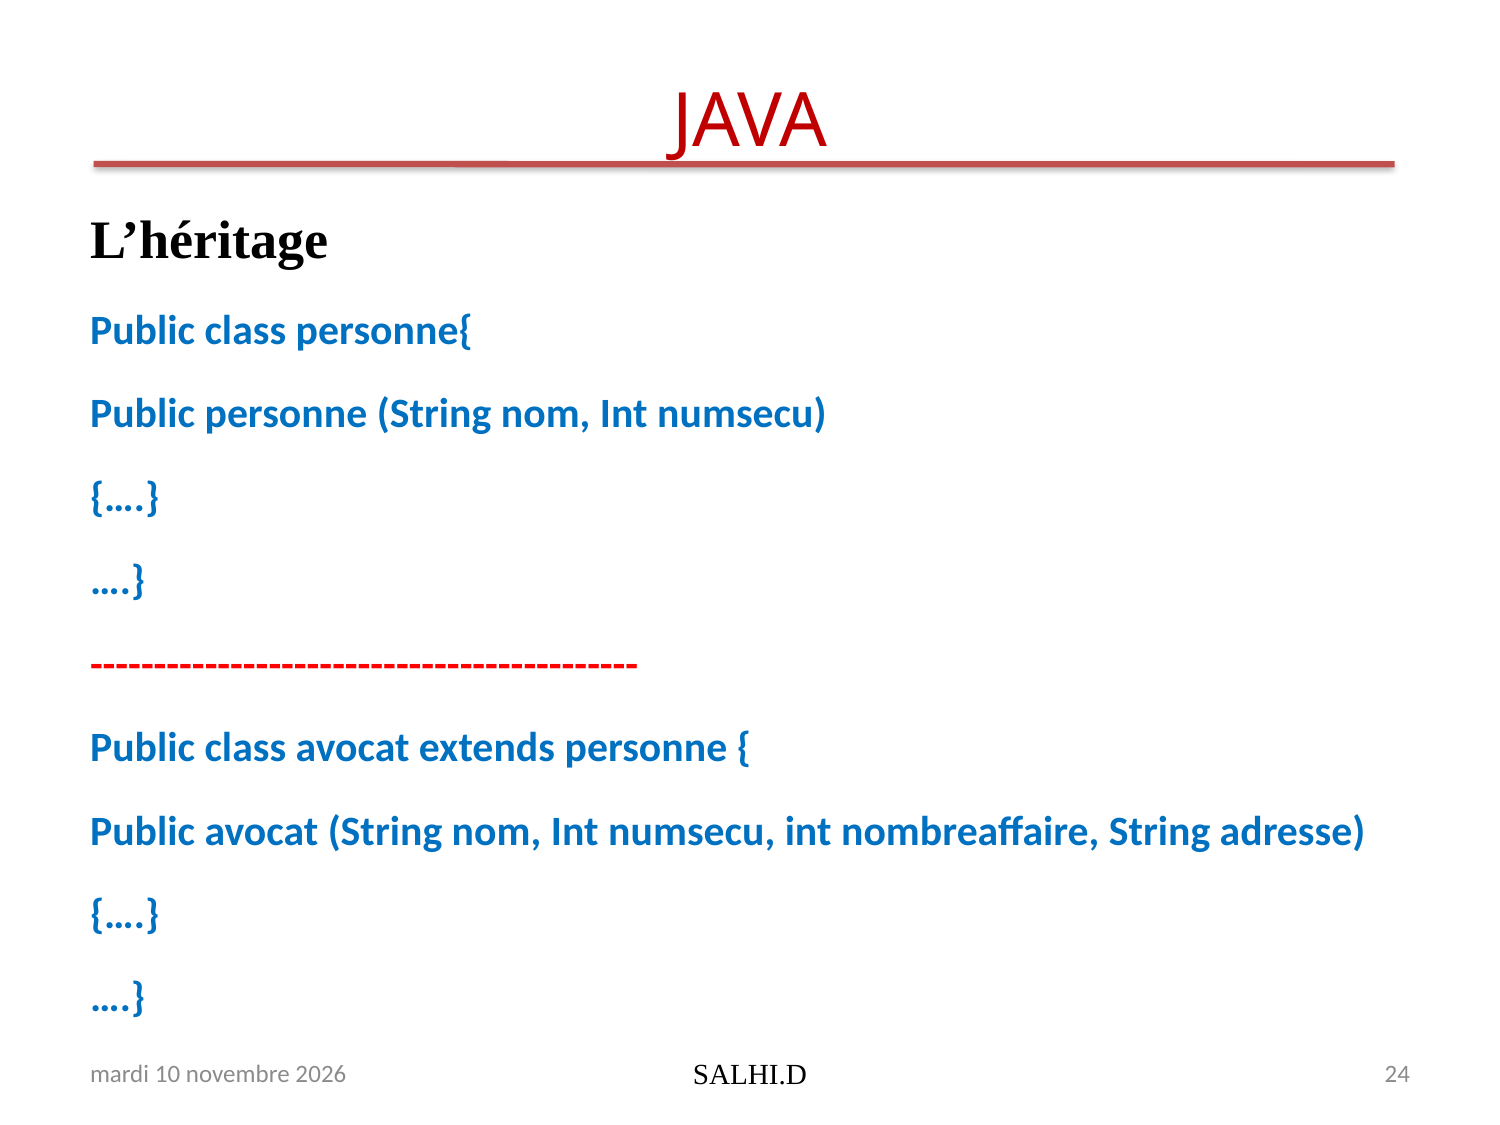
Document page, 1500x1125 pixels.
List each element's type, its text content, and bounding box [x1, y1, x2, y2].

slide_number 24 [1074, 1042, 1425, 1103]
slide_number lundi 19 février 2018 [75, 1042, 425, 1103]
title JAVA [75, 45, 1425, 164]
list L’héritage Public class personne{ Public personne (String nom, Int numsecu) {….} ….} ------------------------------------------- Public class avocat extends personne { Public avocat (String nom, Int numsecu, int nombreaffaire, String adresse) {….} ….} [75, 164, 1425, 1055]
footer SALHI.D [512, 1042, 988, 1103]
